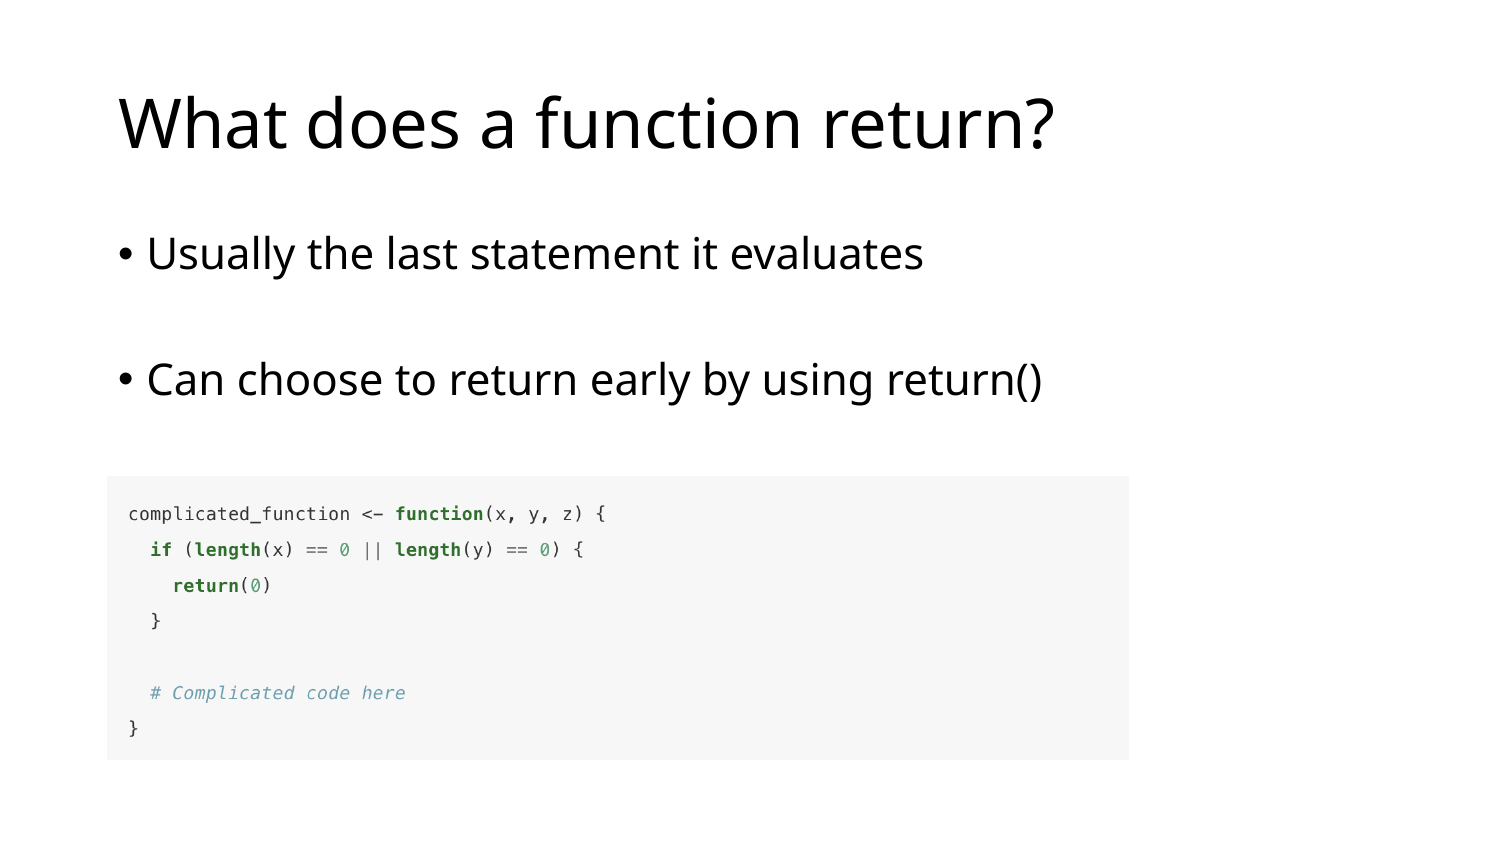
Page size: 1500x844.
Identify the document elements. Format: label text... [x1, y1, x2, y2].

list Usually the last statement it evaluates Can choose to return early by using return() [103, 224, 1397, 760]
picture [103, 476, 1130, 760]
title What does a function return? [103, 44, 1397, 208]
